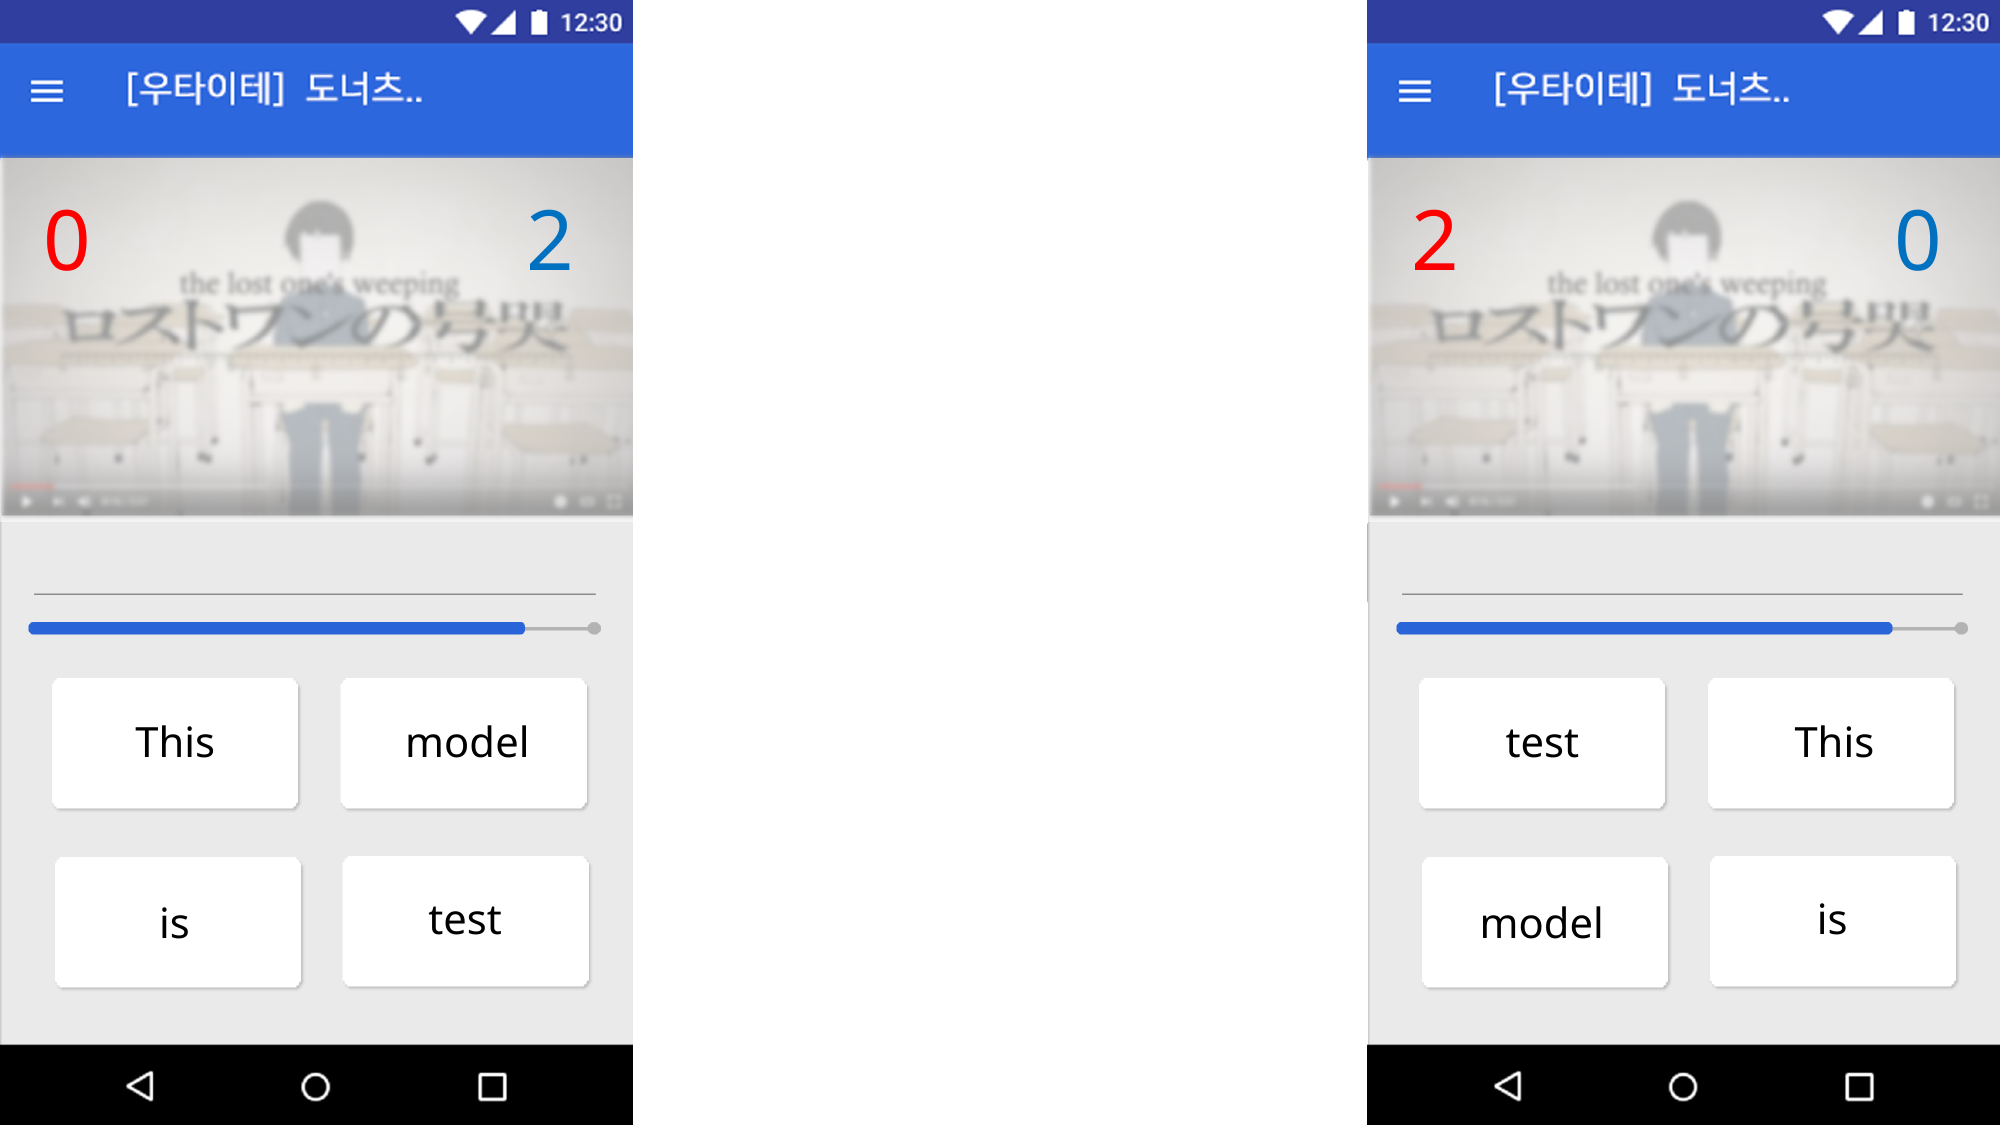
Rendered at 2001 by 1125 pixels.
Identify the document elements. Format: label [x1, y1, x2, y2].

picture [44, 847, 310, 998]
picture [1411, 847, 1677, 998]
picture [1408, 668, 1674, 819]
picture [1697, 668, 1963, 819]
picture [332, 846, 598, 997]
text_box [1367, 0, 2000, 1125]
picture [1699, 846, 1965, 997]
picture [41, 668, 307, 819]
picture [330, 668, 596, 819]
text_box [0, 0, 633, 1125]
